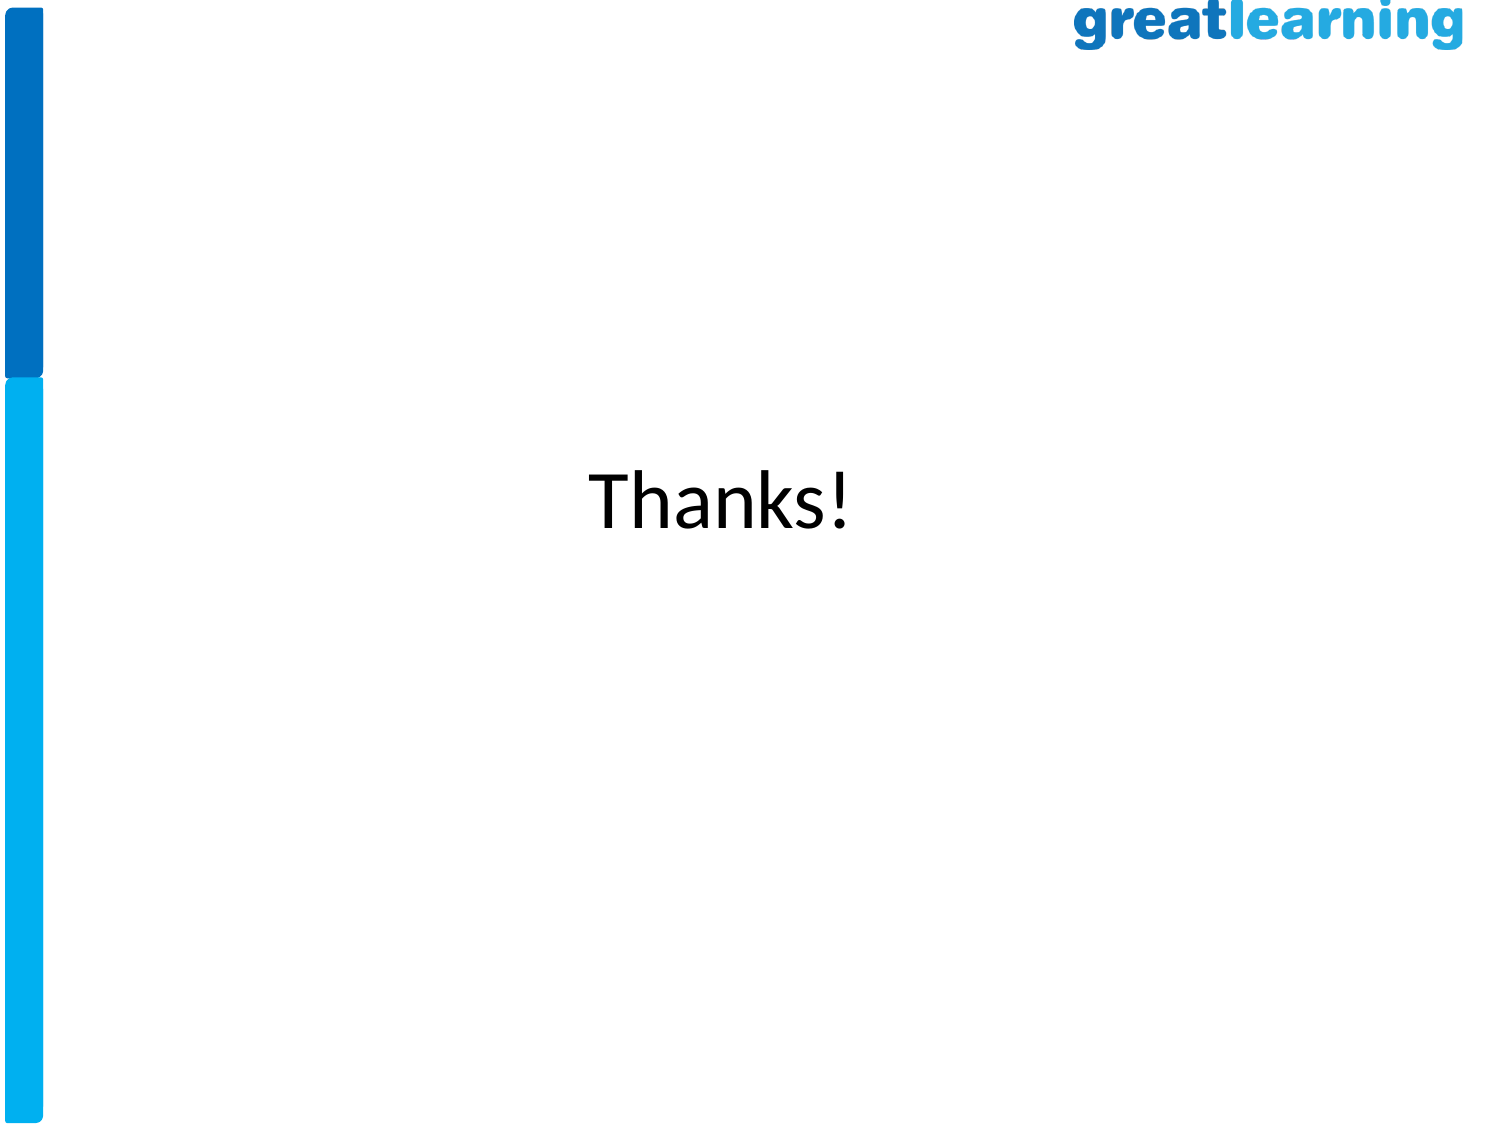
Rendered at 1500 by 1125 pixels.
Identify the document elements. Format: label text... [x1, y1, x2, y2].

text_box [5, 7, 44, 375]
picture [1074, 0, 1463, 50]
text_box Thanks! [498, 321, 1275, 575]
text_box [5, 377, 44, 1114]
